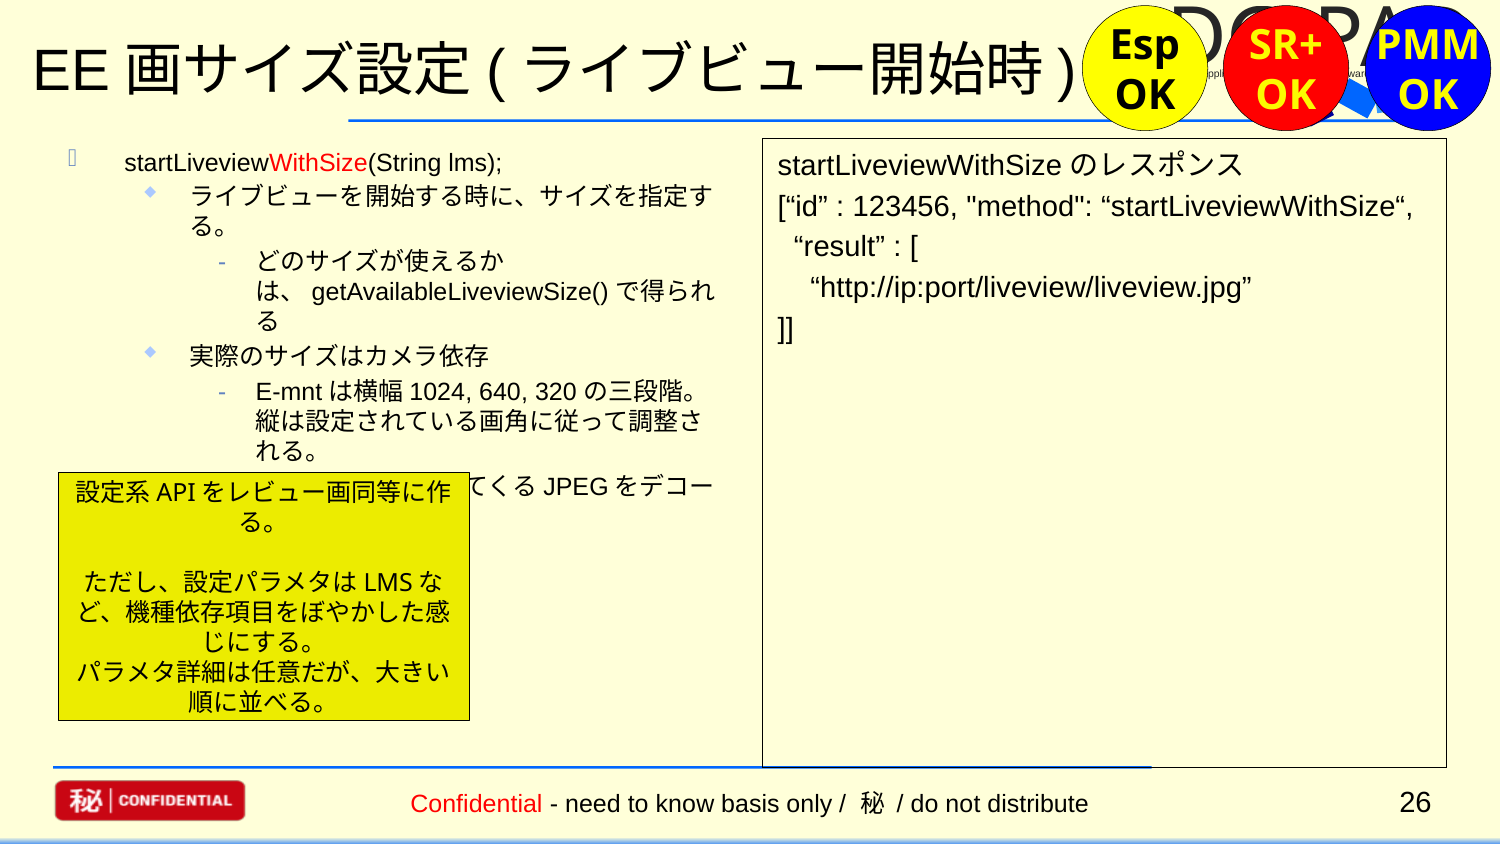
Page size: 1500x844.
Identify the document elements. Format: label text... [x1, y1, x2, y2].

title EE画サイズ設定(ライブビュー開始時) [17, 14, 1105, 121]
text_box SR+ OK [1223, 5, 1349, 131]
slide_number 26 [1328, 776, 1447, 814]
list startLiveviewWithSizeのレスポンス [“id” : 123456, "method": “startLiveviewWithSize“, “result” : [ “http://ip:port/liveview/liveview.jpg” ]] [762, 138, 1447, 768]
text_box PMM OK [1365, 5, 1491, 131]
list startLiveviewWithSize(String lms); ライブビューを開始する時に、サイズを指定する。 どのサイズが使えるかは、getAvailableLiveviewSize()で得られる 実際のサイズはカメラ依存 E-mntは横幅1024, 640, 320の三段階。縦は設定されている画角に従って調整される。 実際の画サイズは送られてくるJPEGをデコードするとわかる。 [53, 138, 738, 768]
picture [41, 776, 260, 825]
text_box Esp OK [1082, 5, 1208, 131]
text_box 設定系APIをレビュー画同等に作る。 ただし、設定パラメタはLMSなど、機種依存項目をぼやかした感じにする。 パラメタ詳細は任意だが、大きい順に並べる。 [58, 472, 469, 721]
footer Confidential - need to know basis only / 秘 / do not distribute [200, 779, 1300, 839]
